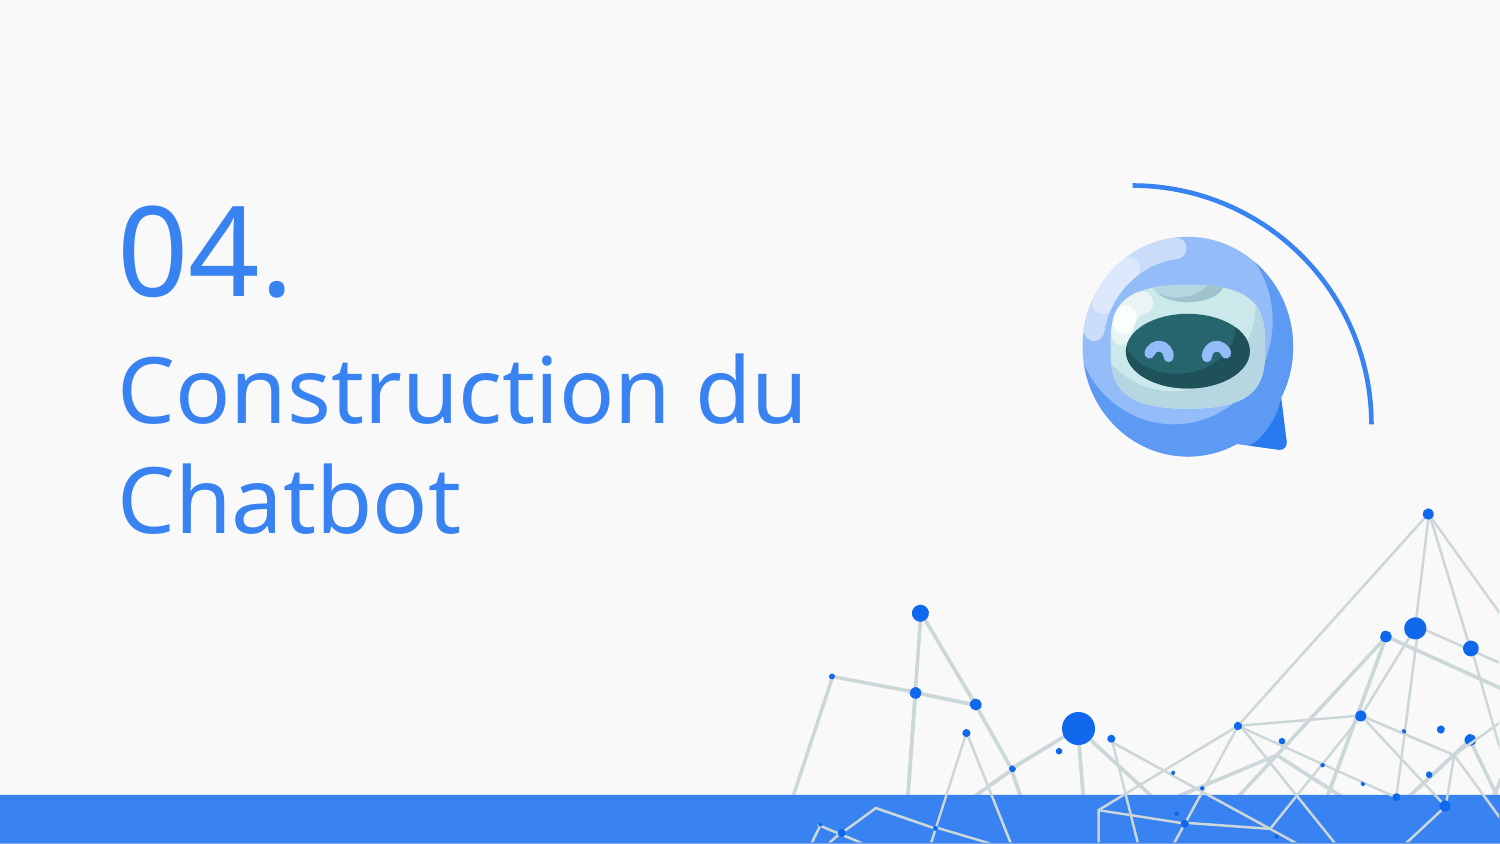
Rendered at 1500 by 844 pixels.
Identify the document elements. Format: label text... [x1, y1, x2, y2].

text_box [1132, 185, 1279, 235]
text_box [1298, 252, 1372, 425]
title 04. [102, 156, 929, 318]
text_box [1082, 236, 1294, 457]
title Construction du Chatbot [102, 318, 929, 579]
